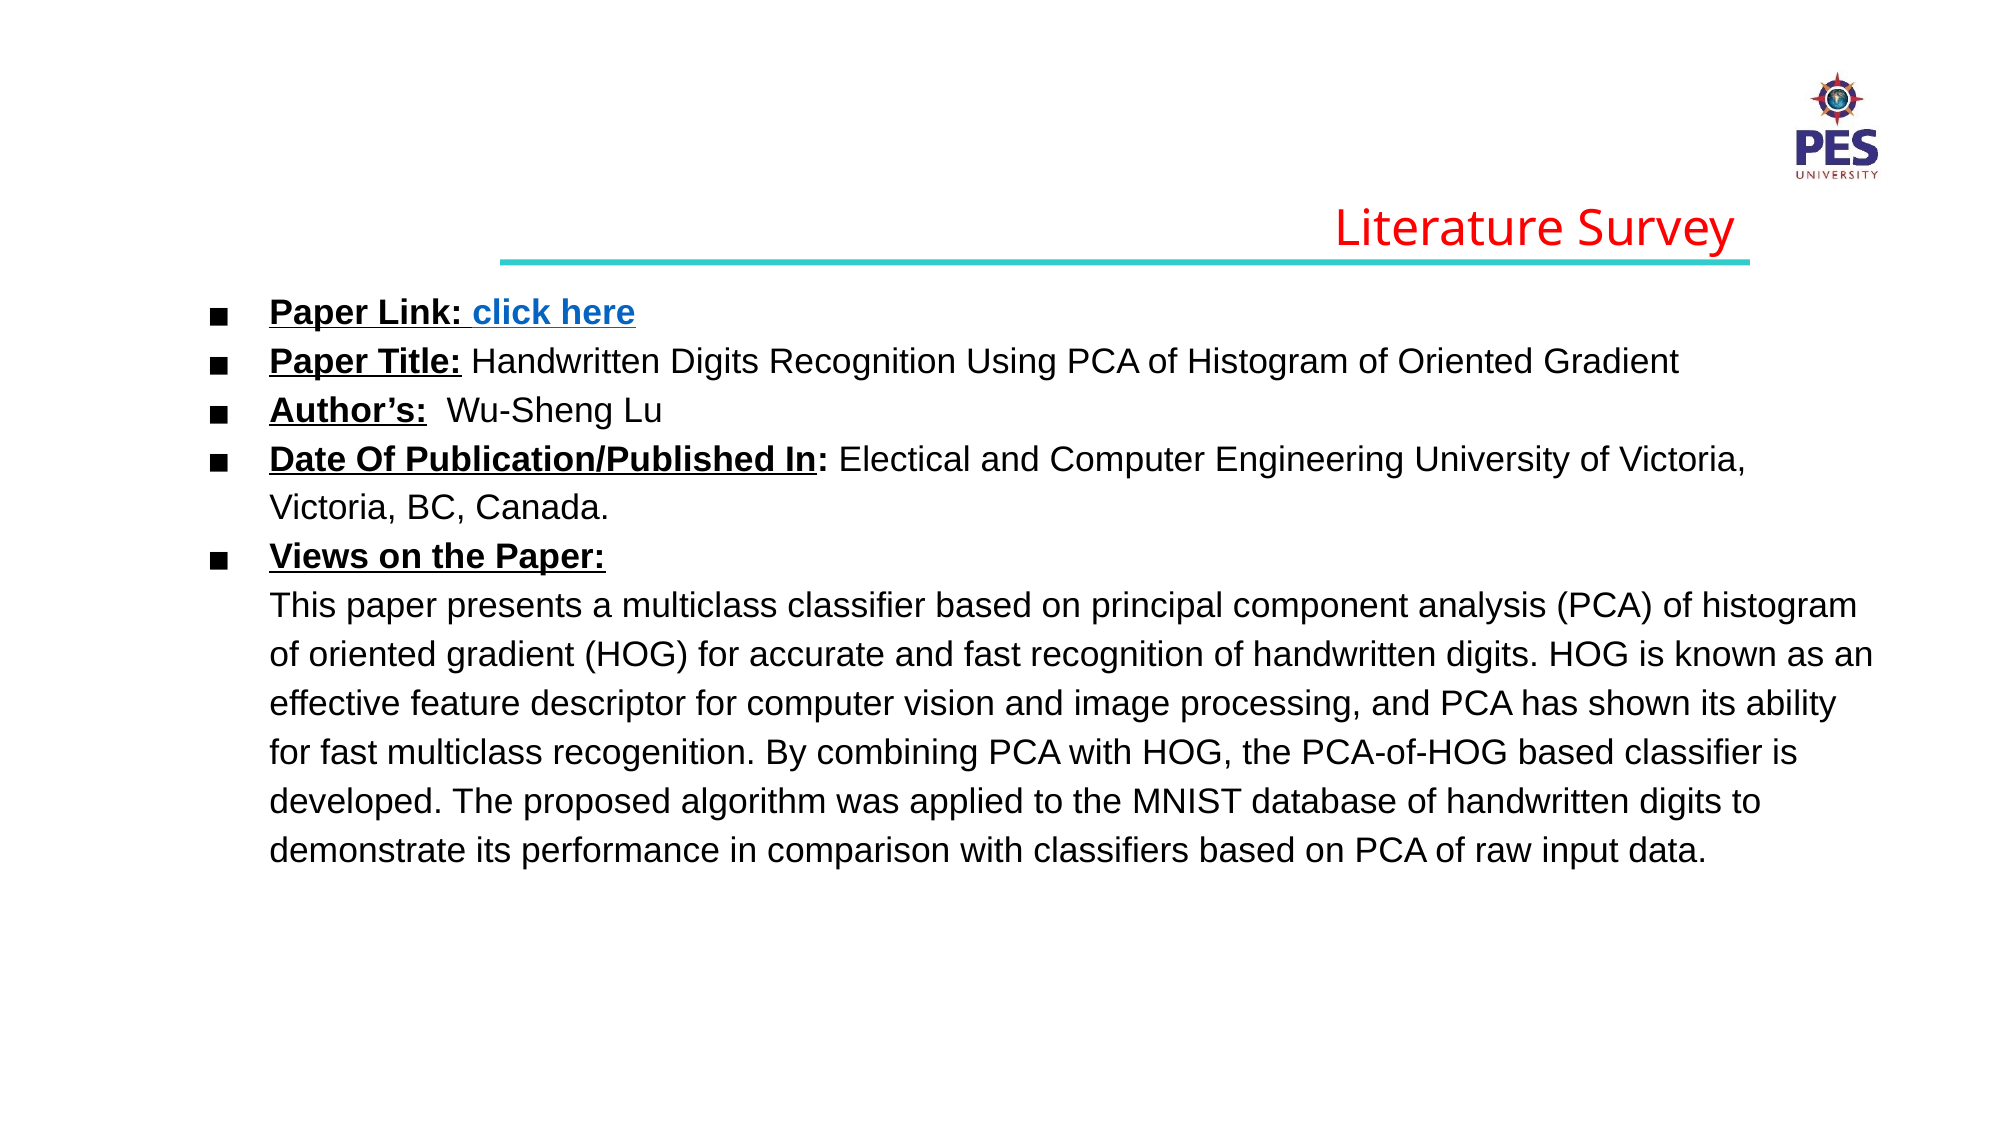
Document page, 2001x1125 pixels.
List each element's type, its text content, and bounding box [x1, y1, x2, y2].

picture [1749, 37, 1925, 213]
text_box Literature Survey [687, 187, 1750, 263]
text_box [500, 259, 1750, 266]
text_box Paper Link: click here Paper Title: Handwritten Digits Recognition Using PCA of Histogram of Oriented Gradient Author’s: Wu-Sheng Lu Date Of Publication/Published In: Electical and Computer Engineering University of Victoria, Victoria, BC, Canada. Views on the Paper: This paper presents a multiclass classifier based on principal component analysis (PCA) of histogram of oriented gradient (HOG) for accurate and fast recognition of handwritten digits. HOG is known as an effective feature descriptor for computer vision and image processing, and PCA has shown its ability for fast multiclass recogenition. By combining PCA with HOG, the PCA-of-HOG based classifier is developed. The proposed algorithm was applied to the MNIST database of handwritten digits to demonstrate its performance in comparison with classifiers based on PCA of raw input data. [179, 275, 1898, 1050]
